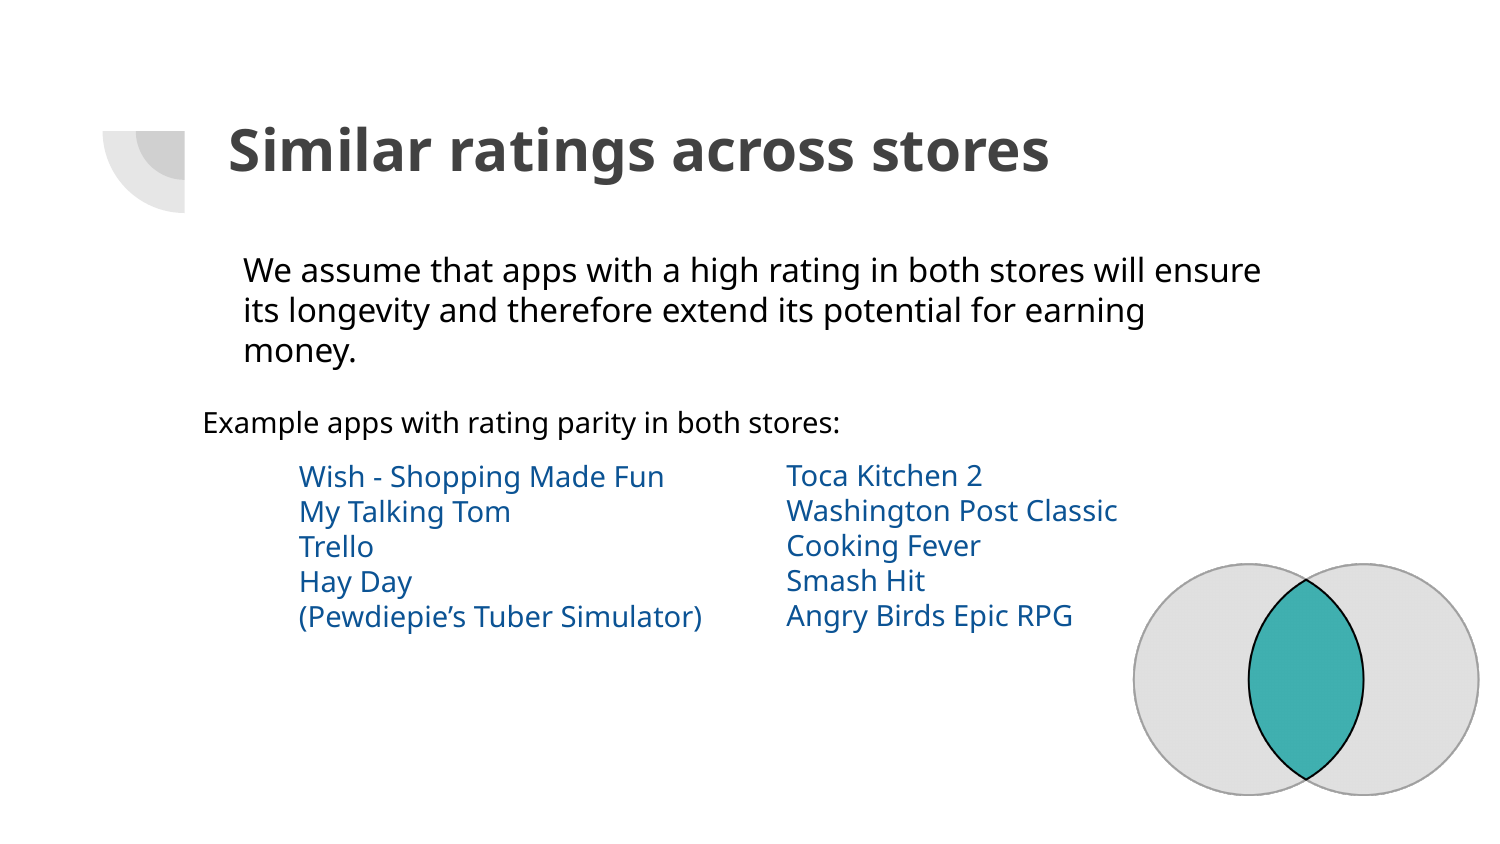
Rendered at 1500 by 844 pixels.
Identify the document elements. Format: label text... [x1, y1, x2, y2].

text_box We assume that apps with a high rating in both stores will ensure its longevity and therefore extend its potential for earning money. [228, 234, 1282, 384]
title Similar ratings across stores [213, 98, 1368, 263]
list Wish - Shopping Made Fun My Talking Tom Trello Hay Day (Pewdiepie’s Tuber Simulator) [283, 454, 771, 654]
text_box Toca Kitchen 2 Washington Post Classic Cooking Fever Smash Hit Angry Birds Epic RPG [771, 442, 1255, 683]
picture [1132, 563, 1481, 796]
text_box Example apps with rating parity in both stores: [187, 388, 1045, 454]
